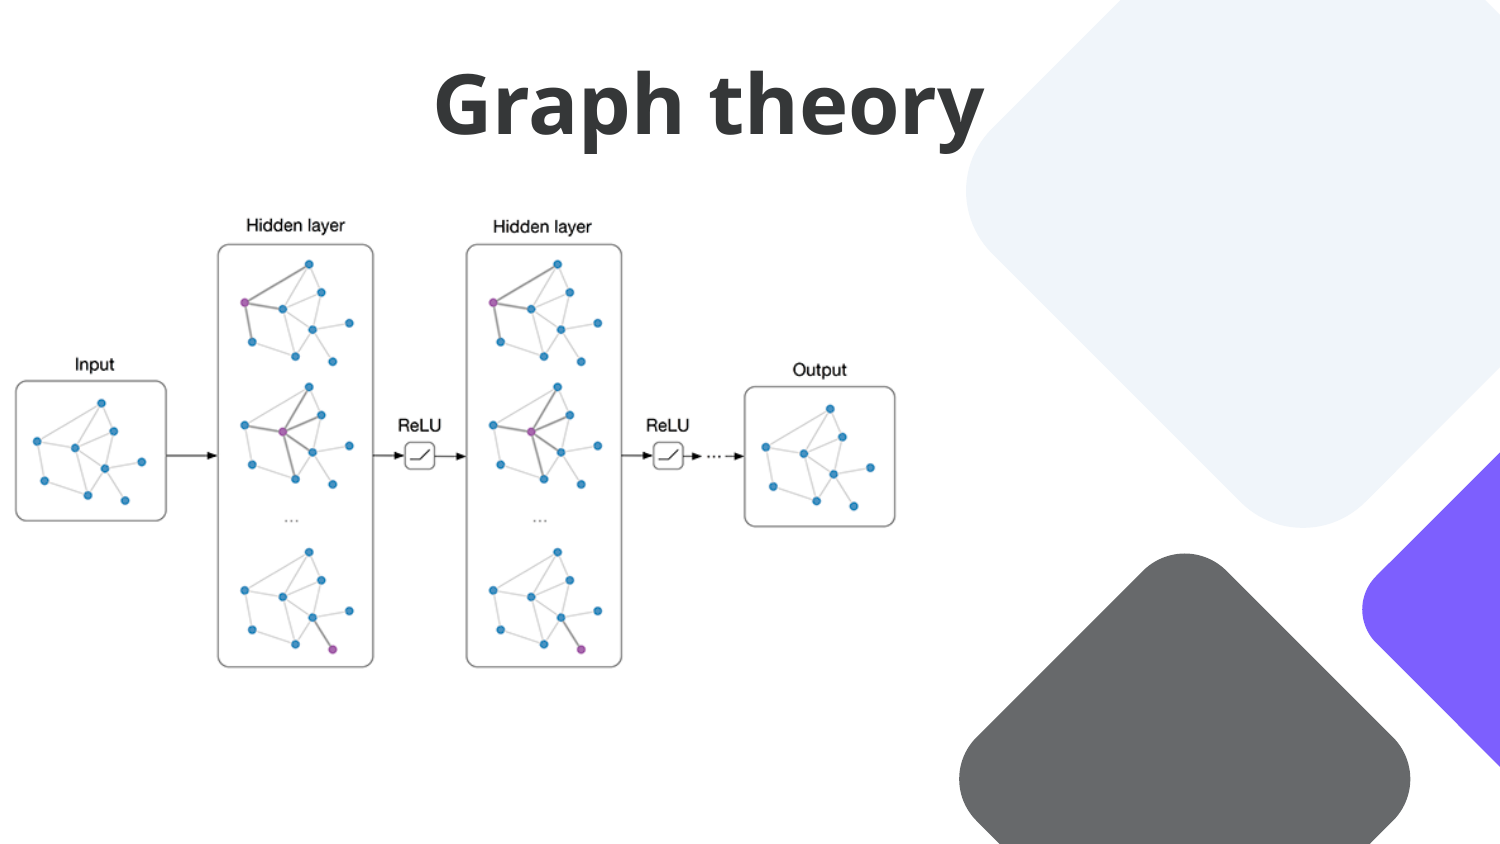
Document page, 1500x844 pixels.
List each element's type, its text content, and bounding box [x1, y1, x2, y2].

picture [13, 210, 898, 670]
text_box Graph theory [325, 35, 1092, 167]
